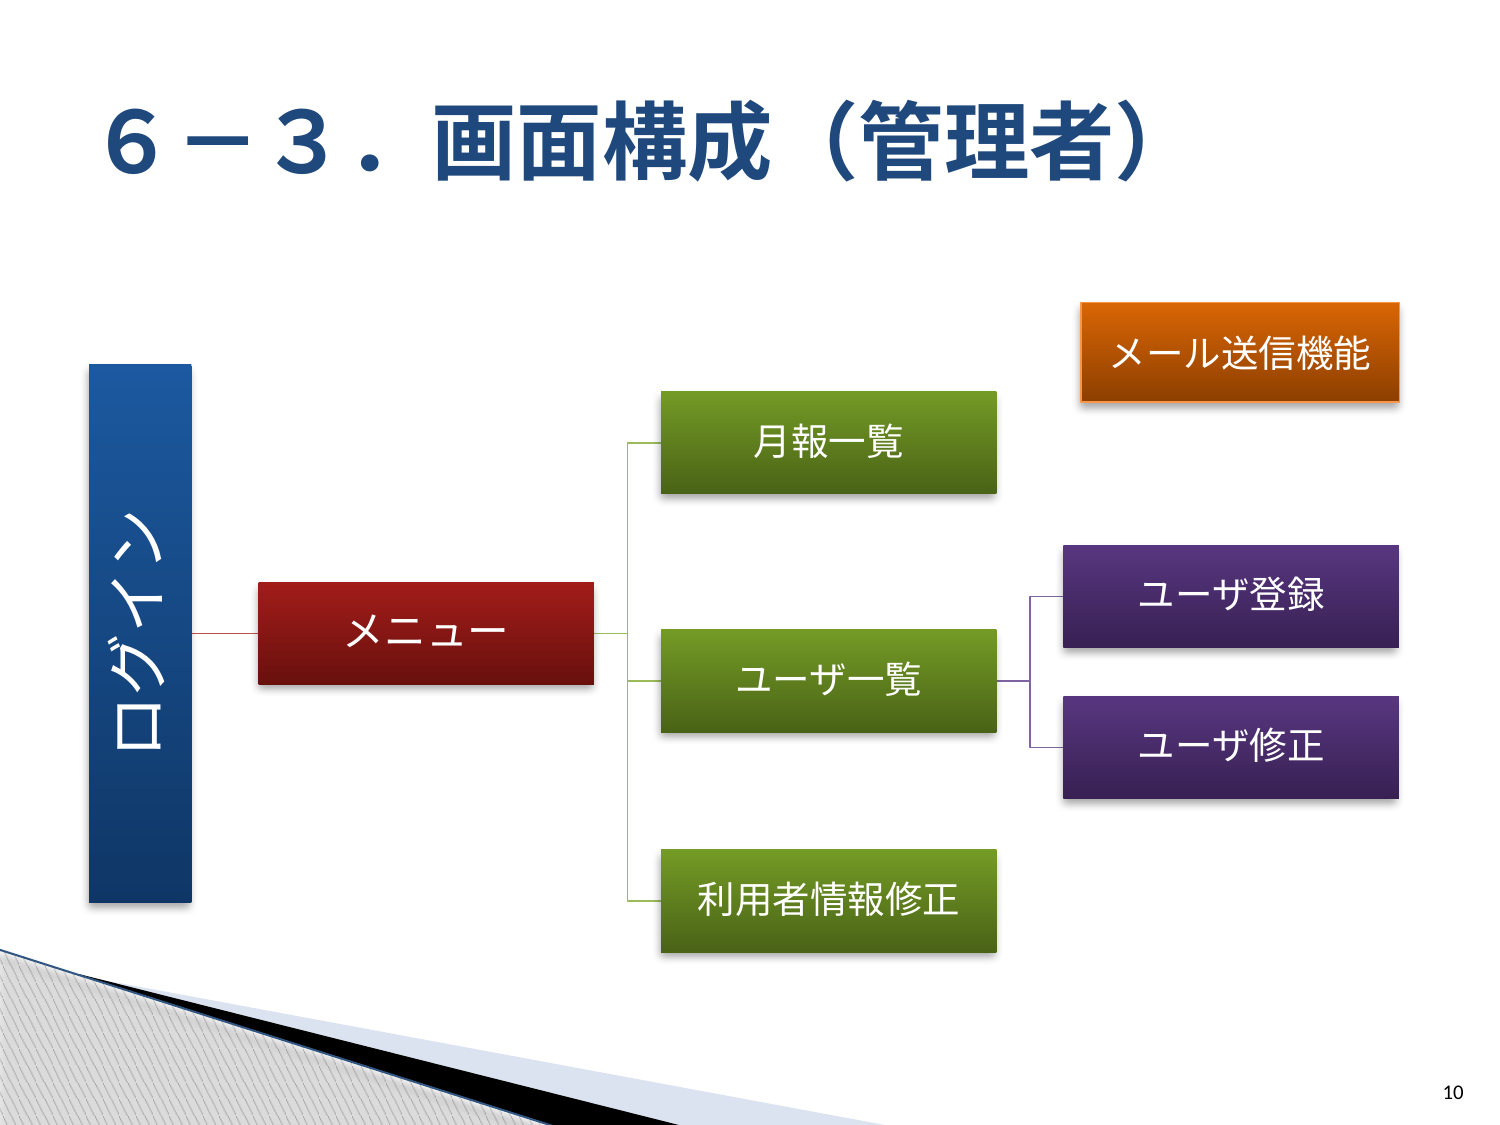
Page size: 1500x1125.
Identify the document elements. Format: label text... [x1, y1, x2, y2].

slide_number 10 [1418, 1051, 1479, 1112]
title ６－３．画面構成（管理者） [75, 45, 1425, 233]
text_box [88, 255, 1400, 1012]
